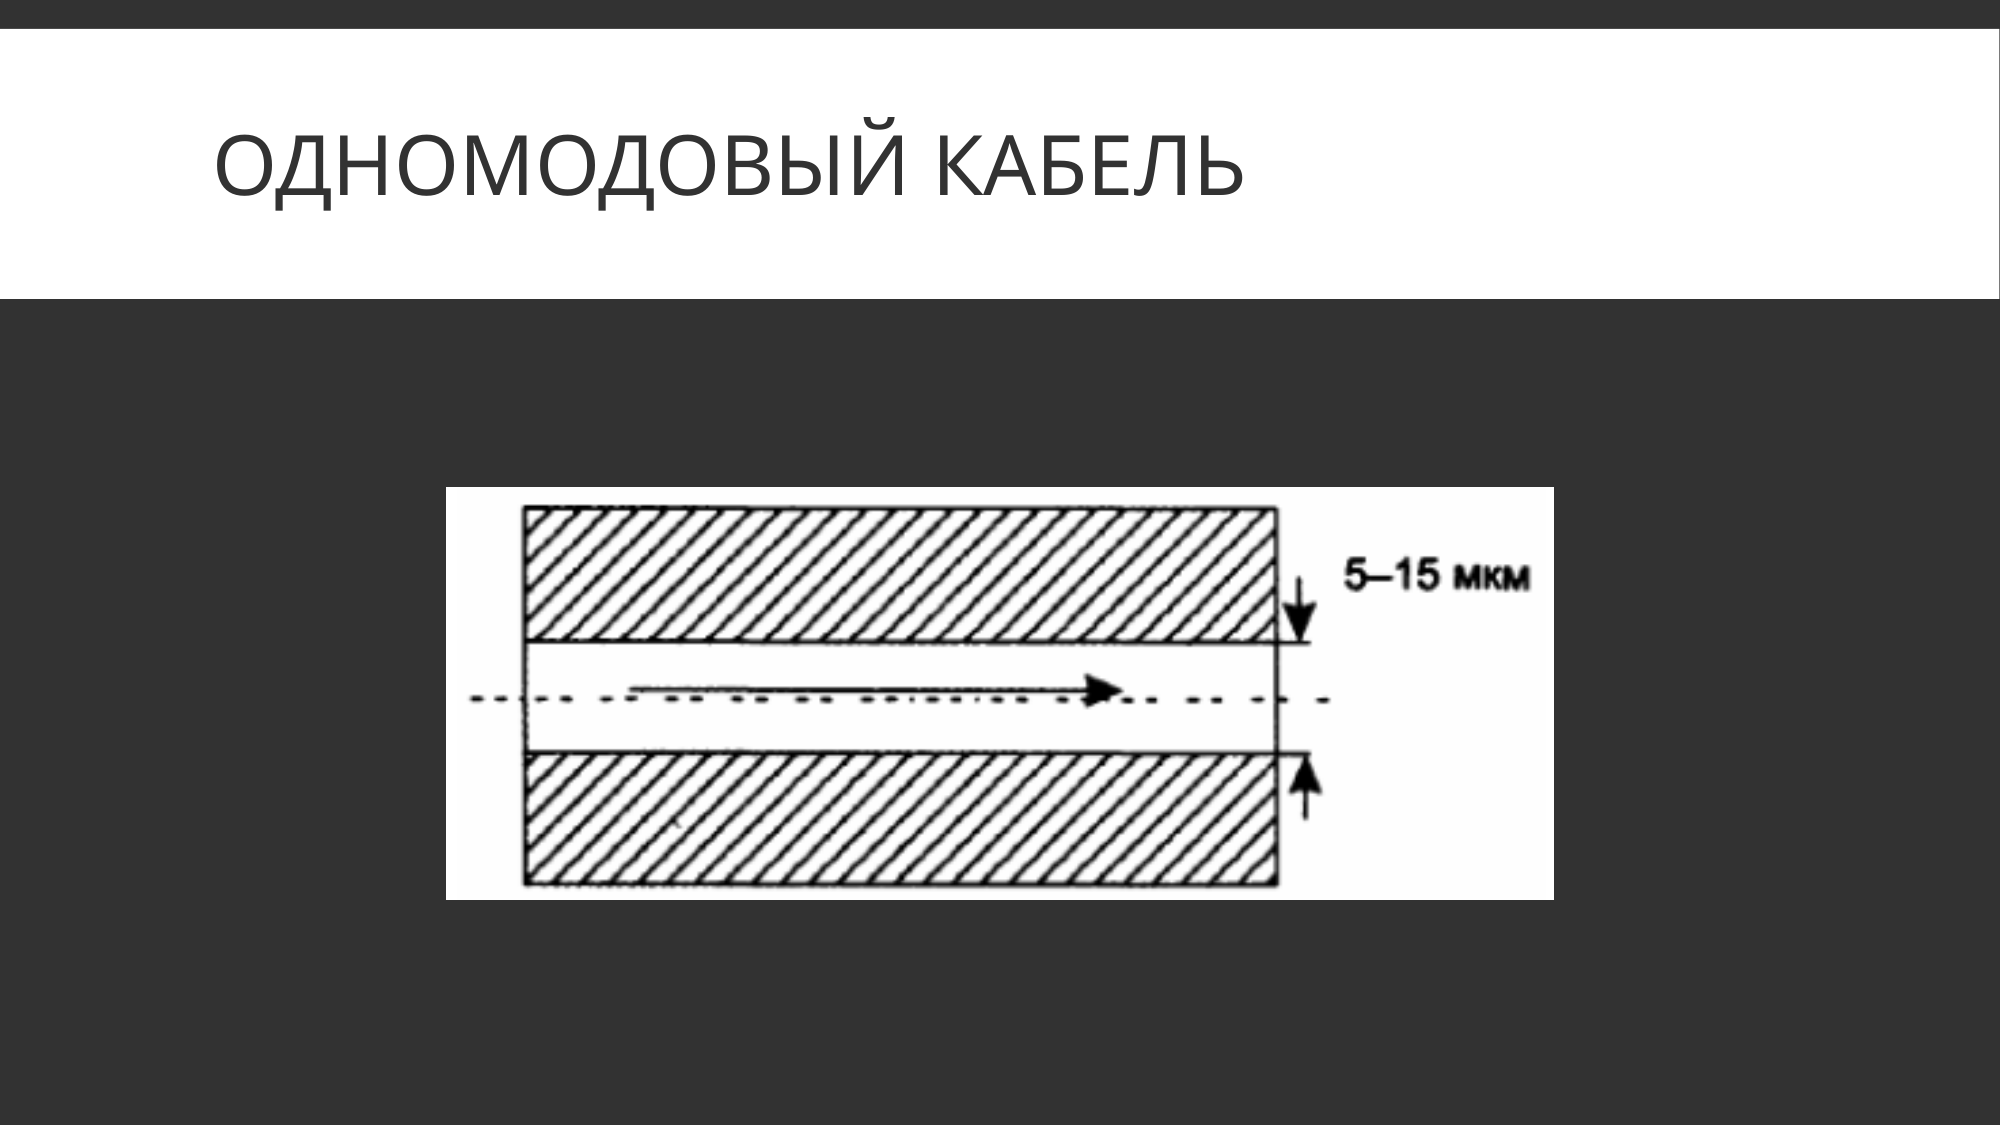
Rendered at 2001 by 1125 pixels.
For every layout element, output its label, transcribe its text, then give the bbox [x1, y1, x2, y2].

title Одномодовый кабель [197, 46, 1803, 295]
picture [446, 487, 1554, 901]
